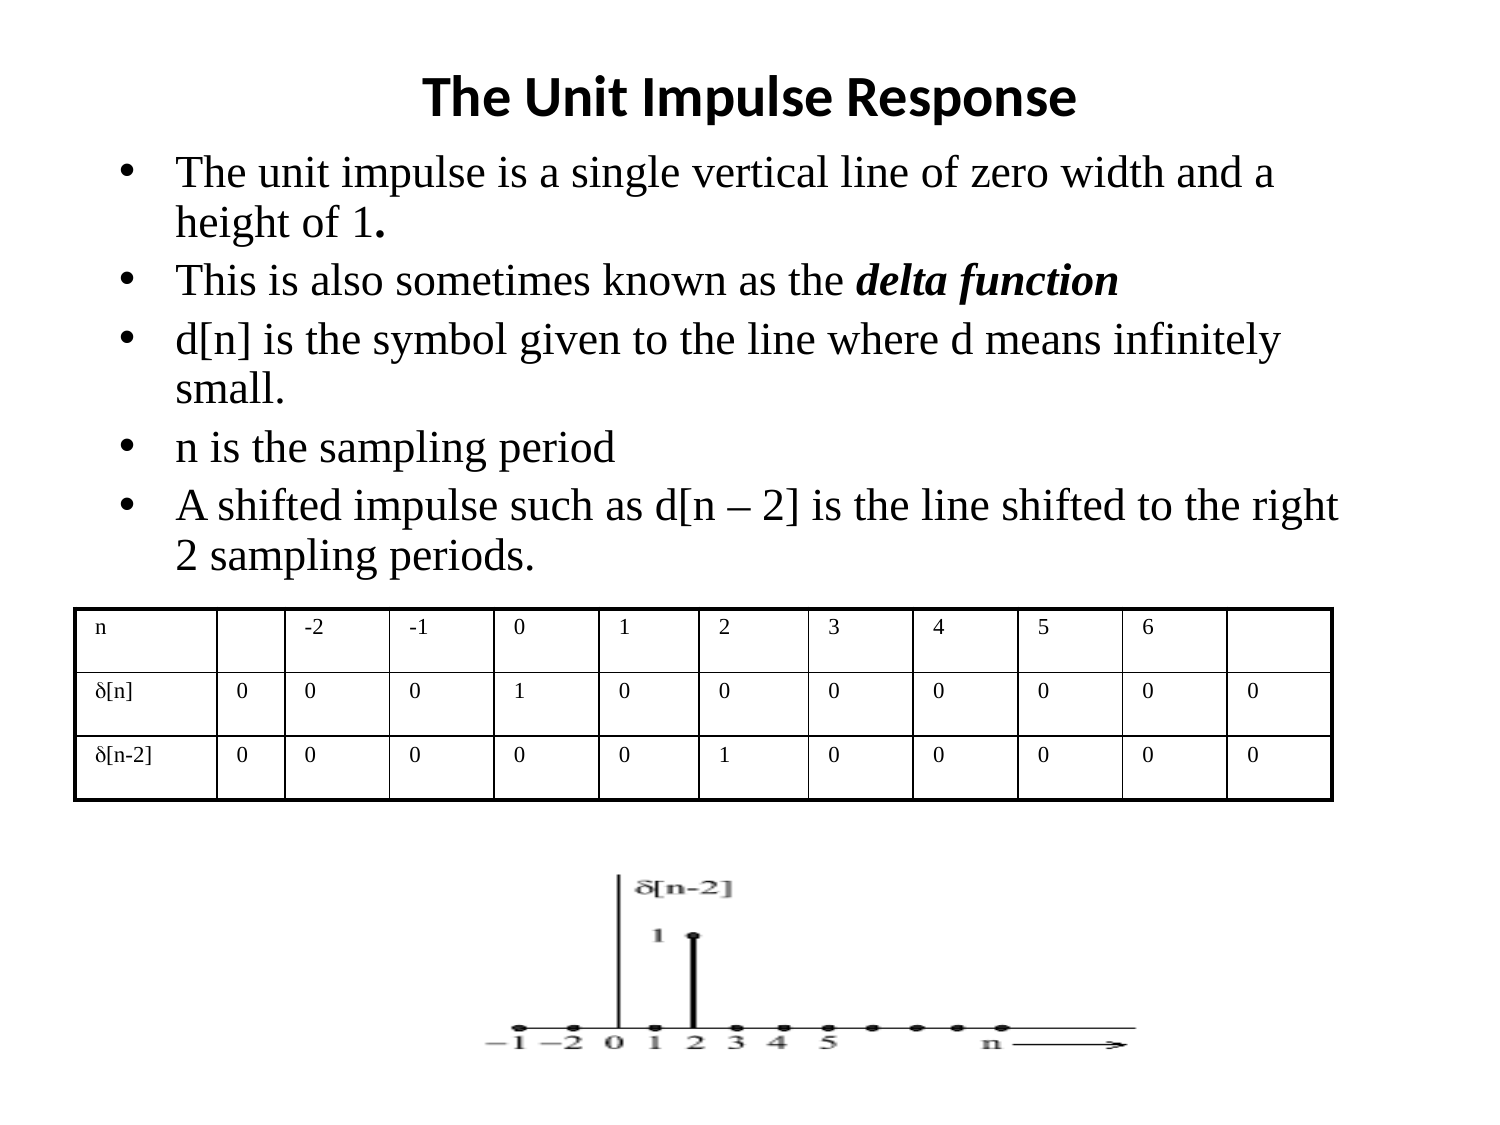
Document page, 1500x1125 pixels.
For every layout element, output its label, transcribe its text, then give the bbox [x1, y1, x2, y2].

table_cell d[n-2] [77, 737, 216, 798]
table_cell 0 [286, 673, 389, 735]
table_header 2 [700, 611, 808, 672]
table_cell 0 [218, 673, 284, 735]
table_cell 0 [390, 737, 493, 798]
table_header 0 [495, 611, 598, 672]
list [0, 837, 1500, 1088]
table_cell 0 [1019, 673, 1122, 735]
table_cell 0 [700, 673, 808, 735]
table_cell 0 [1228, 737, 1330, 798]
table_cell 0 [1123, 737, 1226, 798]
table_cell 0 [218, 737, 284, 798]
list The unit impulse is a single vertical line of zero width and a height of 1. This is also sometimes known as the delta function d[n] is the symbol given to the line where d means infinitely small. n is the sampling period A shifted impulse such as d[n – 2] is the line shifted to the right 2 sampling periods. [104, 140, 1360, 440]
table_cell 0 [914, 673, 1017, 735]
table_cell 1 [495, 673, 598, 735]
table_cell d[n] [77, 673, 216, 735]
table_cell 0 [390, 673, 493, 735]
table_cell 0 [1228, 673, 1330, 735]
table_cell 0 [809, 673, 912, 735]
table_cell 0 [1123, 673, 1226, 735]
table_cell 0 [600, 737, 698, 798]
table_cell 1 [700, 737, 808, 798]
table_cell 0 [914, 737, 1017, 798]
table_header 4 [914, 611, 1017, 672]
table_header 3 [809, 611, 912, 672]
table_header 6 [1123, 611, 1226, 672]
table_cell 0 [600, 673, 698, 735]
table_header [1228, 611, 1330, 672]
table_cell 0 [1019, 737, 1122, 798]
table_header 5 [1019, 611, 1122, 672]
table_cell 0 [809, 737, 912, 798]
table_header -1 [390, 611, 493, 672]
title The Unit Impulse Response [75, 45, 1425, 141]
table_header 1 [600, 611, 698, 672]
table_cell 0 [495, 737, 598, 798]
table_header -2 [286, 611, 389, 672]
table_header n [77, 611, 216, 672]
table_cell 0 [286, 737, 389, 798]
table_header [218, 611, 284, 672]
